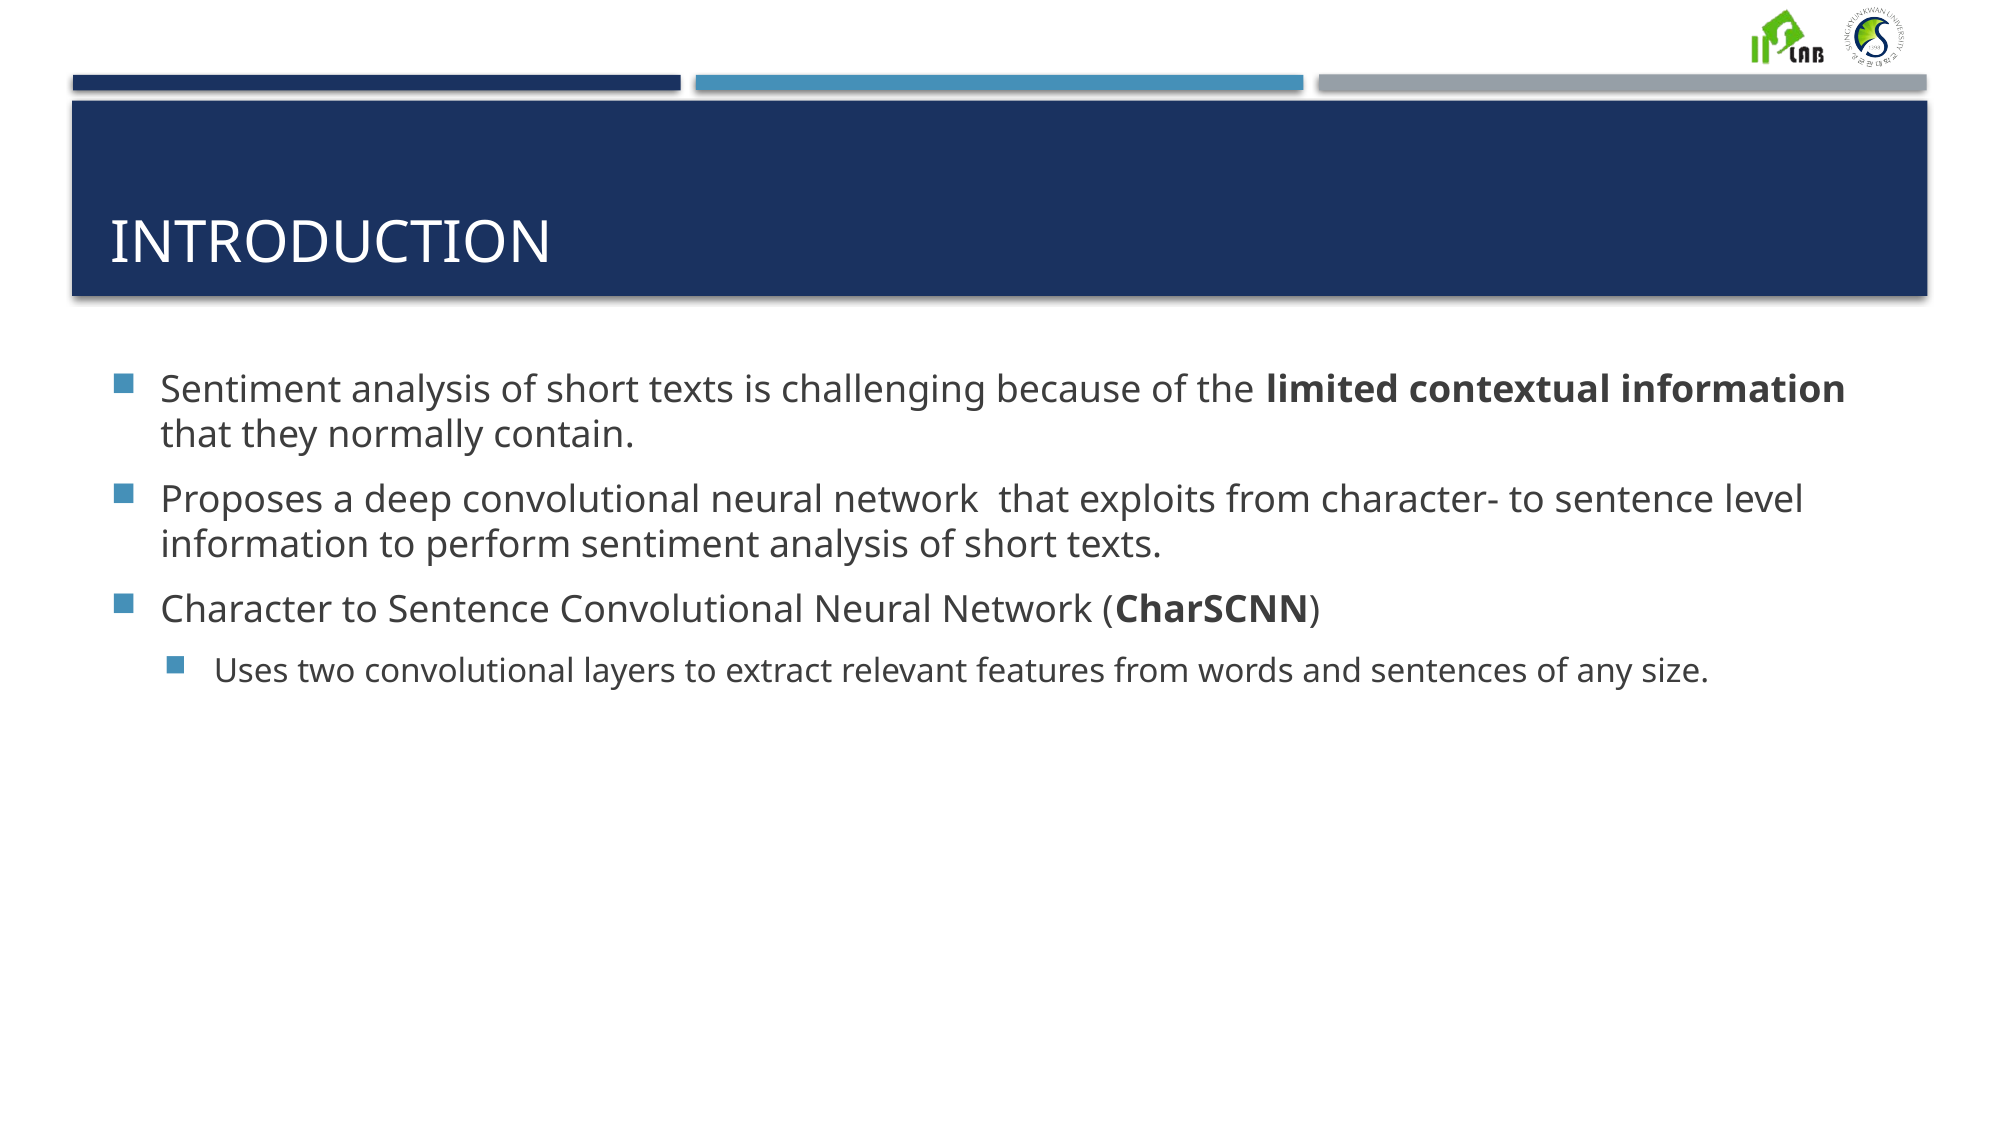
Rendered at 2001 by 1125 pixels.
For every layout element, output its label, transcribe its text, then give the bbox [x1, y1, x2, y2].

title Introduction [95, 115, 1905, 282]
picture [1843, 6, 1905, 68]
picture [1749, 7, 1827, 69]
list Sentiment analysis of short texts is challenging because of the limited contextual information that they normally contain. Proposes a deep convolutional neural network that exploits from character- to sentence level information to perform sentiment analysis of short texts. Character to Sentence Convolutional Neural Network (CharSCNN) Uses two convolutional layers to extract relevant features from words and sentences of any size. [95, 357, 1905, 962]
